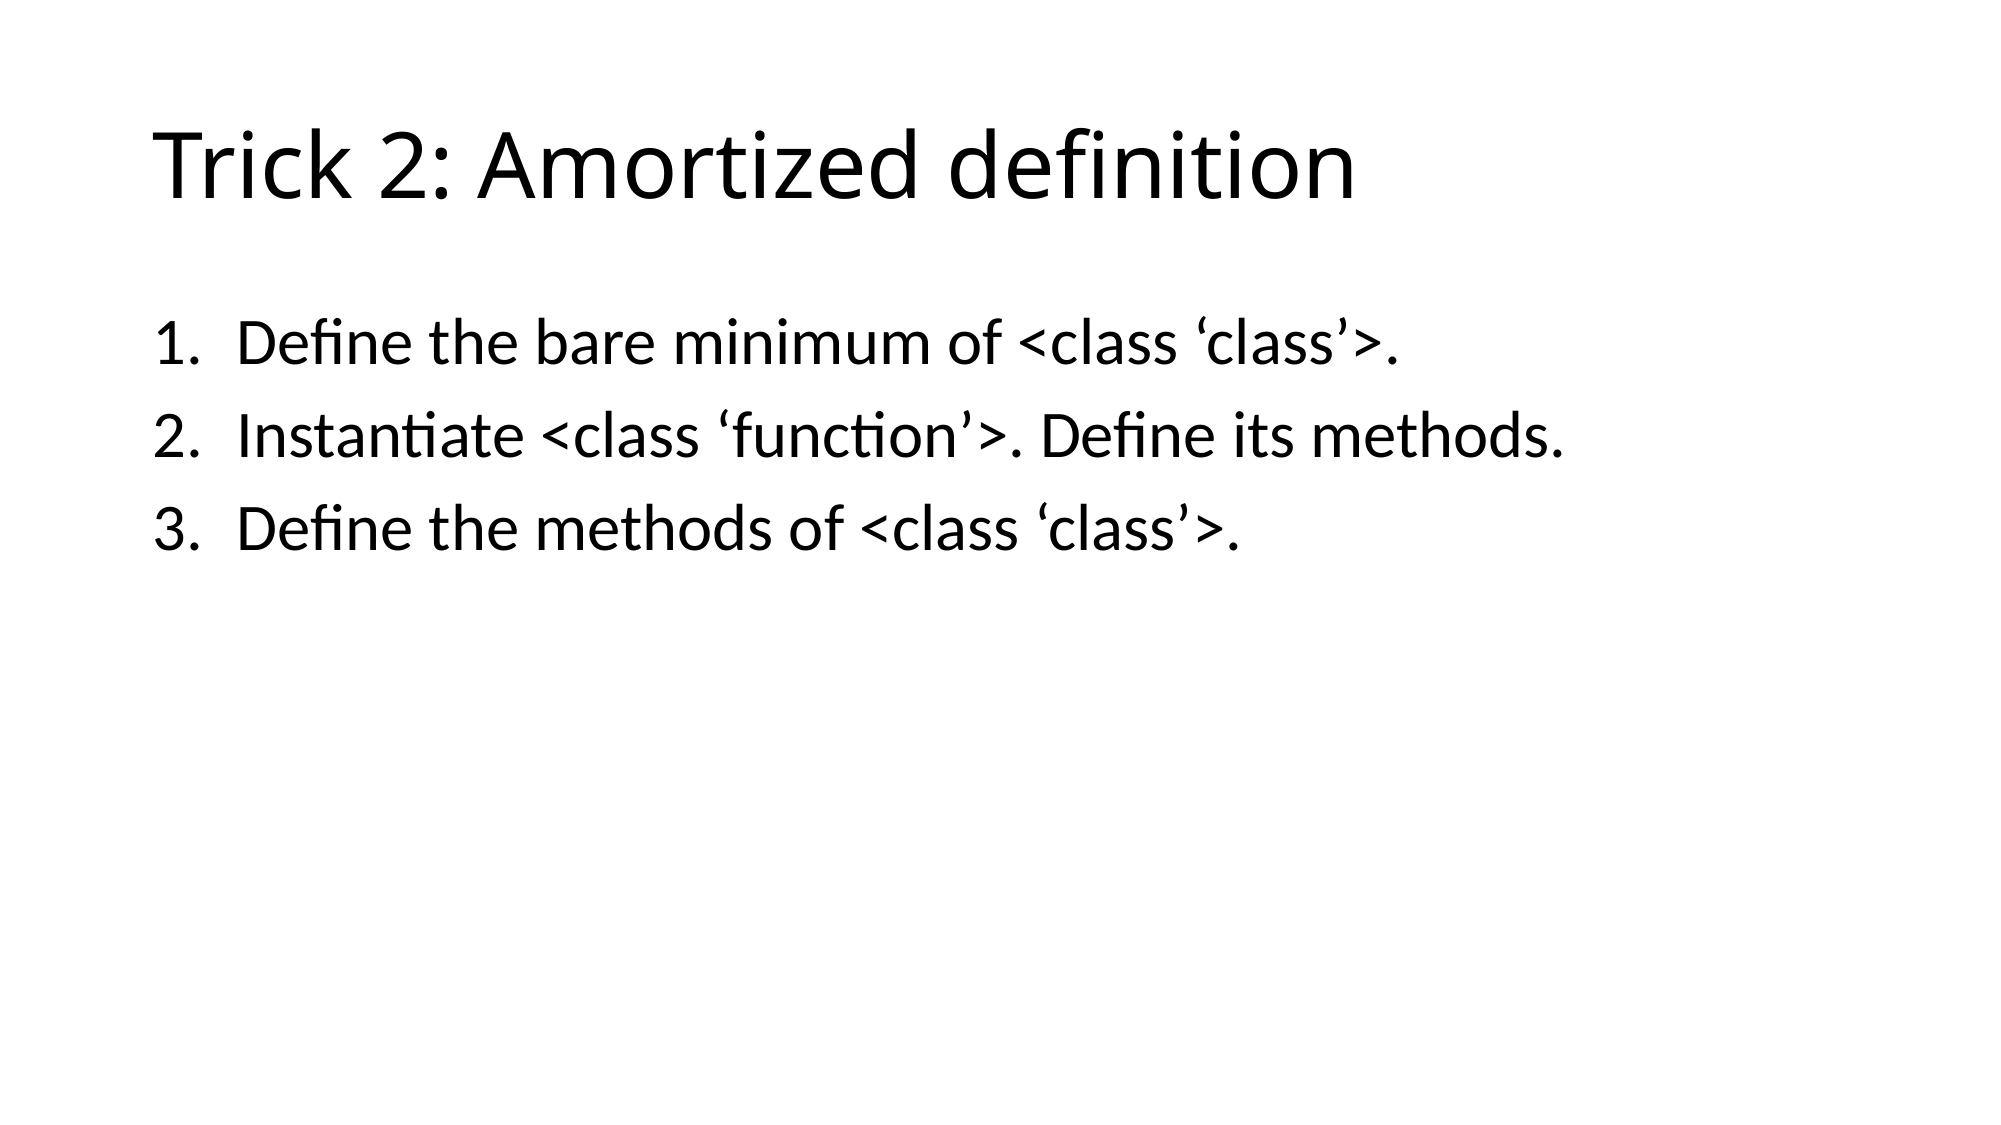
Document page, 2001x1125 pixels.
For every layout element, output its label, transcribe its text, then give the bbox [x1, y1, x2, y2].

list Define the bare minimum of <class ‘class’>. Instantiate <class ‘function’>. Define its methods. Define the methods of <class ‘class’>. [137, 299, 1863, 1066]
title Trick 2: Amortized definition [137, 59, 1863, 278]
